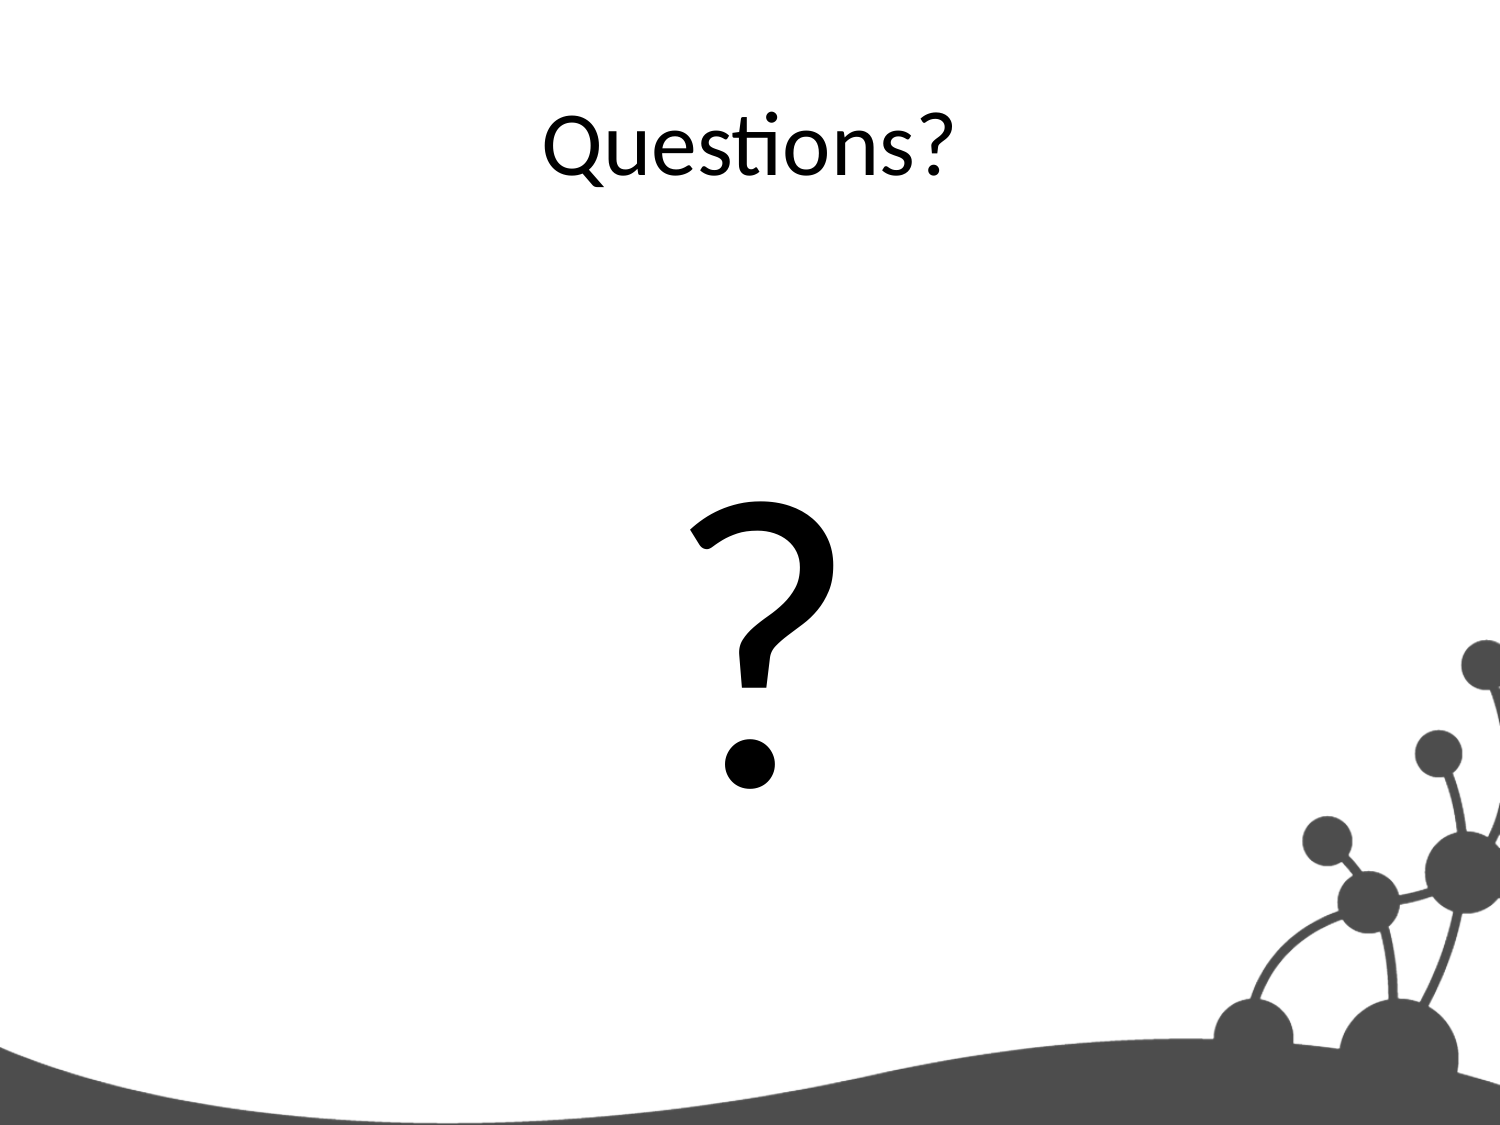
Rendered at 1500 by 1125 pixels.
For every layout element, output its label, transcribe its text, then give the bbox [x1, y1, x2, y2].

title Questions? [75, 45, 1425, 233]
list ? [650, 362, 1150, 688]
picture [0, 639, 1500, 1125]
